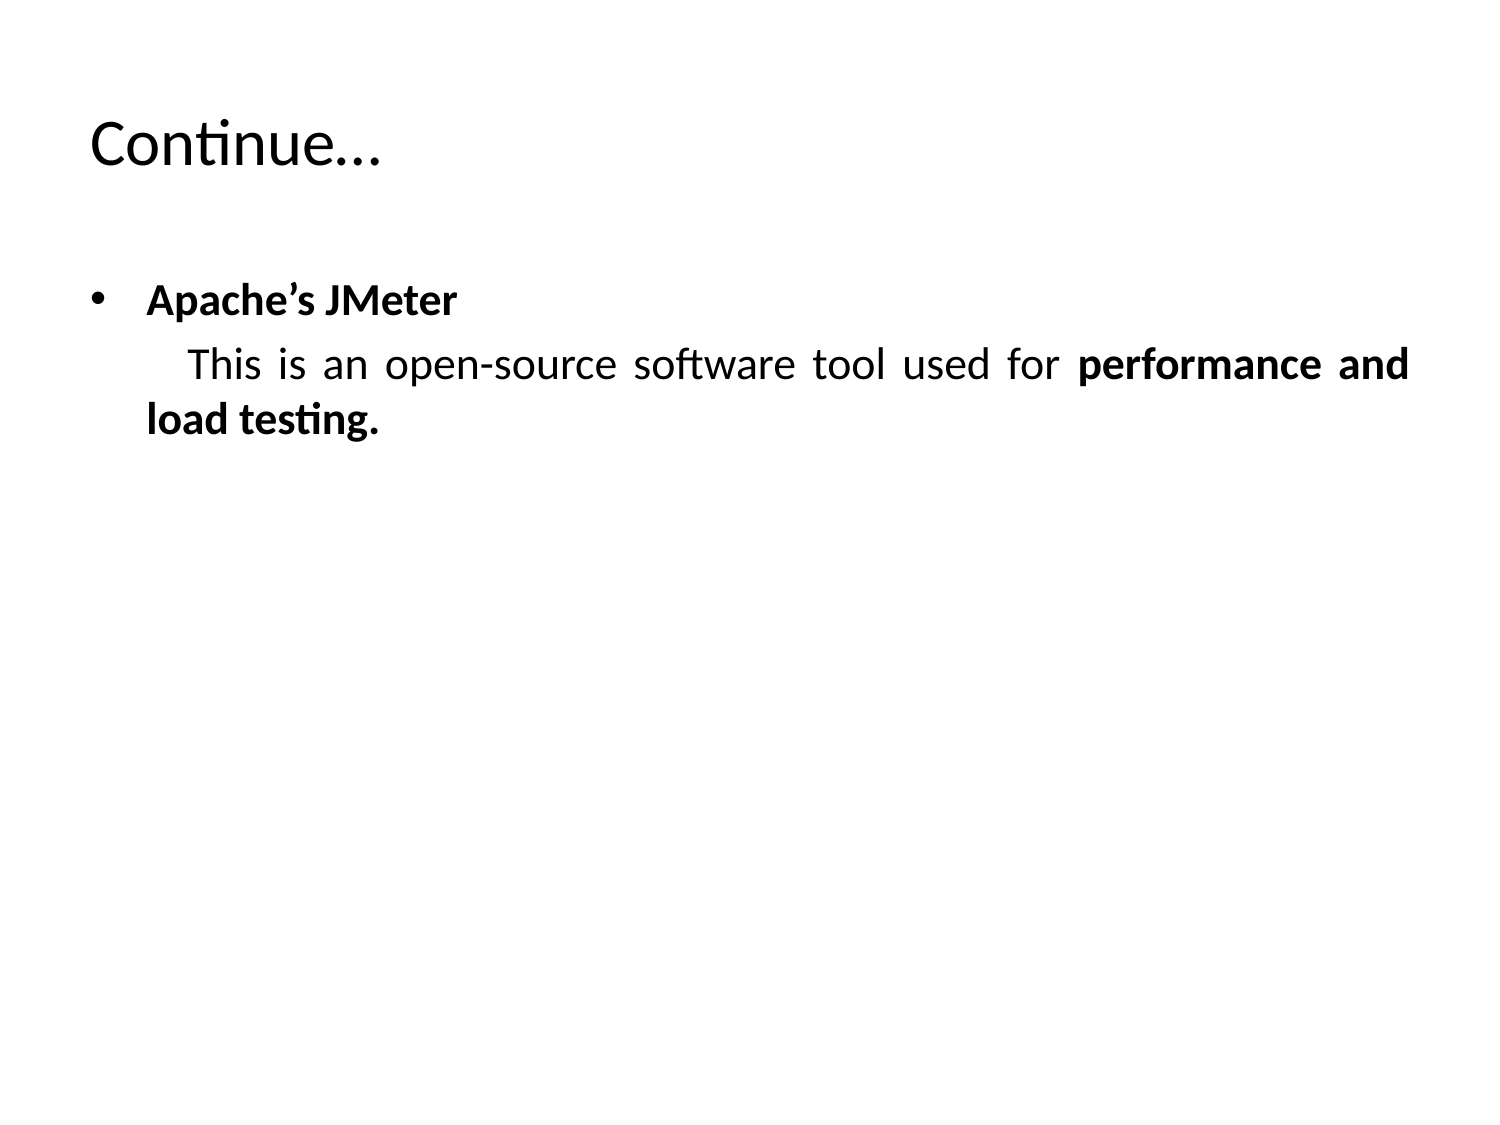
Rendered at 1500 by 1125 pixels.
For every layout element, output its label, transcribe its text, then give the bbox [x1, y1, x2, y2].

list Apache’s JMeter This is an open-source software tool used for performance and load testing. [75, 262, 1425, 1005]
title Continue… [75, 45, 1425, 233]
